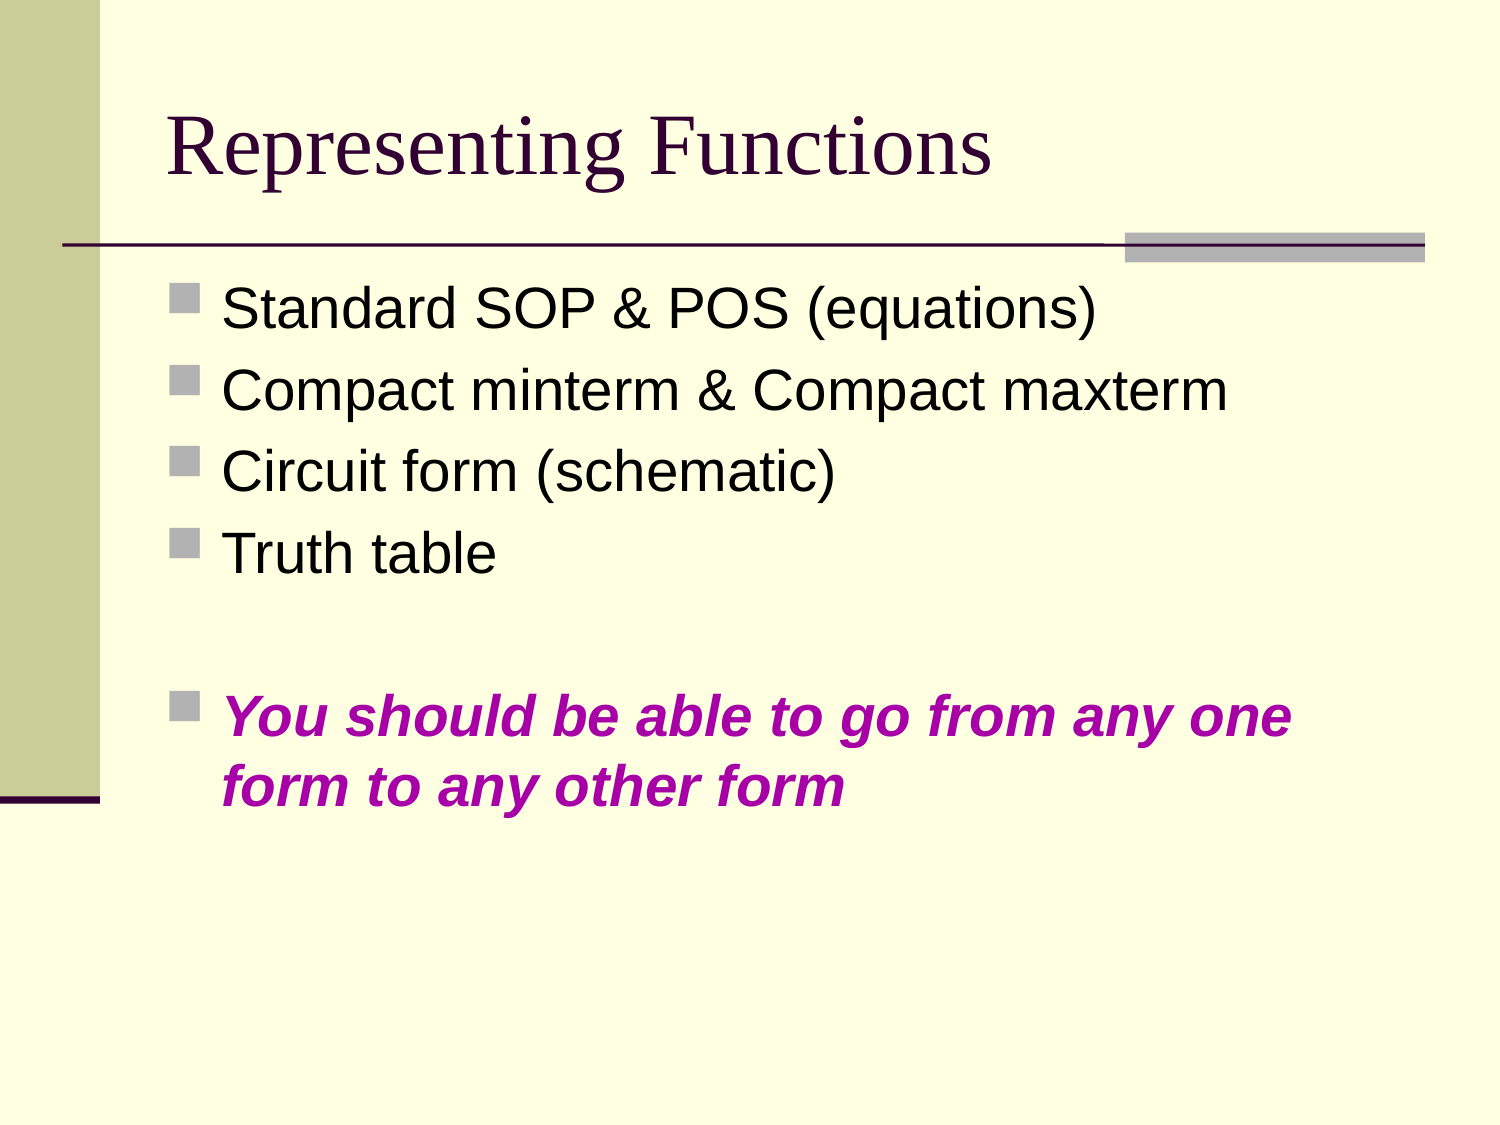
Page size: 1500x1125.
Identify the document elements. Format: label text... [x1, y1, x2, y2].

title Representing Functions [150, 45, 1425, 234]
list Standard SOP & POS (equations) Compact minterm & Compact maxterm Circuit form (schematic) Truth table You should be able to go from any one form to any other form [150, 262, 1425, 1006]
